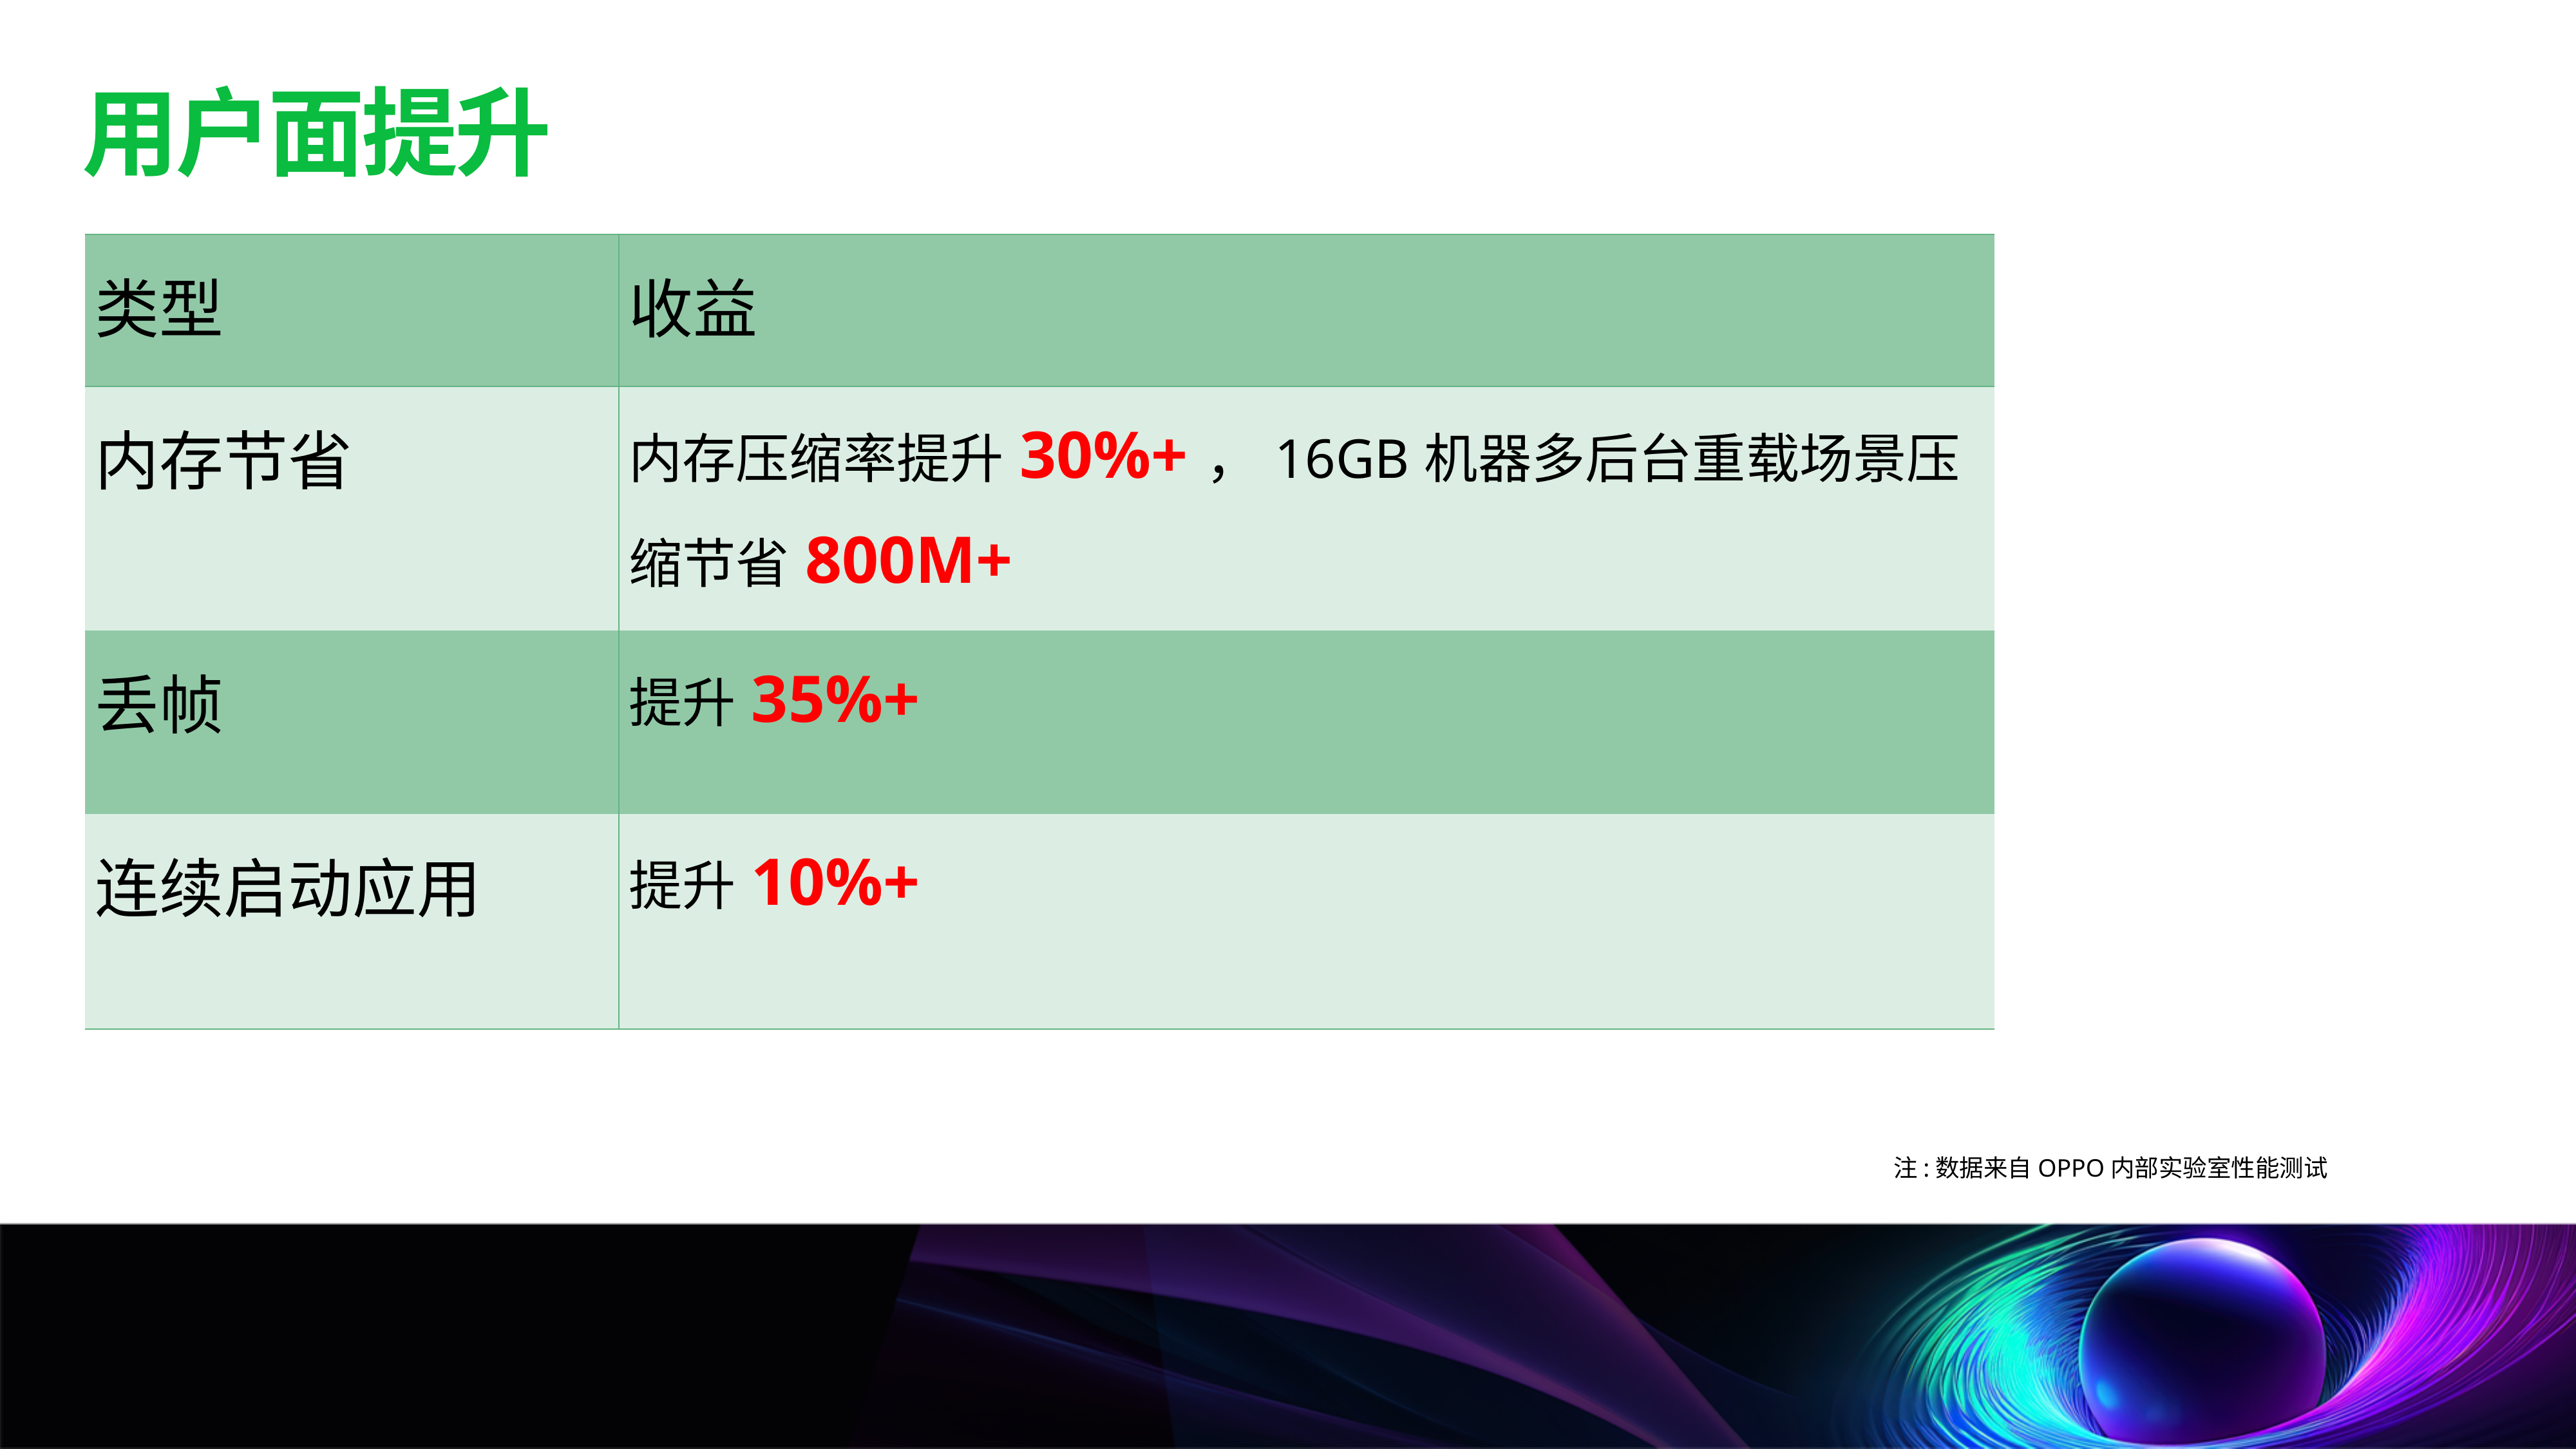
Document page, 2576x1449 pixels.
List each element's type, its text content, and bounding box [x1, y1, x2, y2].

table_cell 提升10%+ [620, 814, 1994, 1028]
table_header 类型 [85, 235, 618, 386]
text_box 用户面提升 [72, 67, 795, 193]
text_box 注:数据来自OPPO内部实验室性能测试 [1884, 1148, 2465, 1187]
table_cell 提升35%+ [620, 630, 1994, 814]
picture [0, 0, 2576, 1449]
table_cell 连续启动应用 [85, 814, 618, 1028]
table_header 收益 [620, 235, 1994, 386]
table_cell 内存压缩率提升30%+，16GB机器多后台重载场景压缩节省800M+ [620, 387, 1994, 630]
table_cell 内存节省 [85, 387, 618, 630]
table_cell 丢帧 [85, 630, 618, 814]
